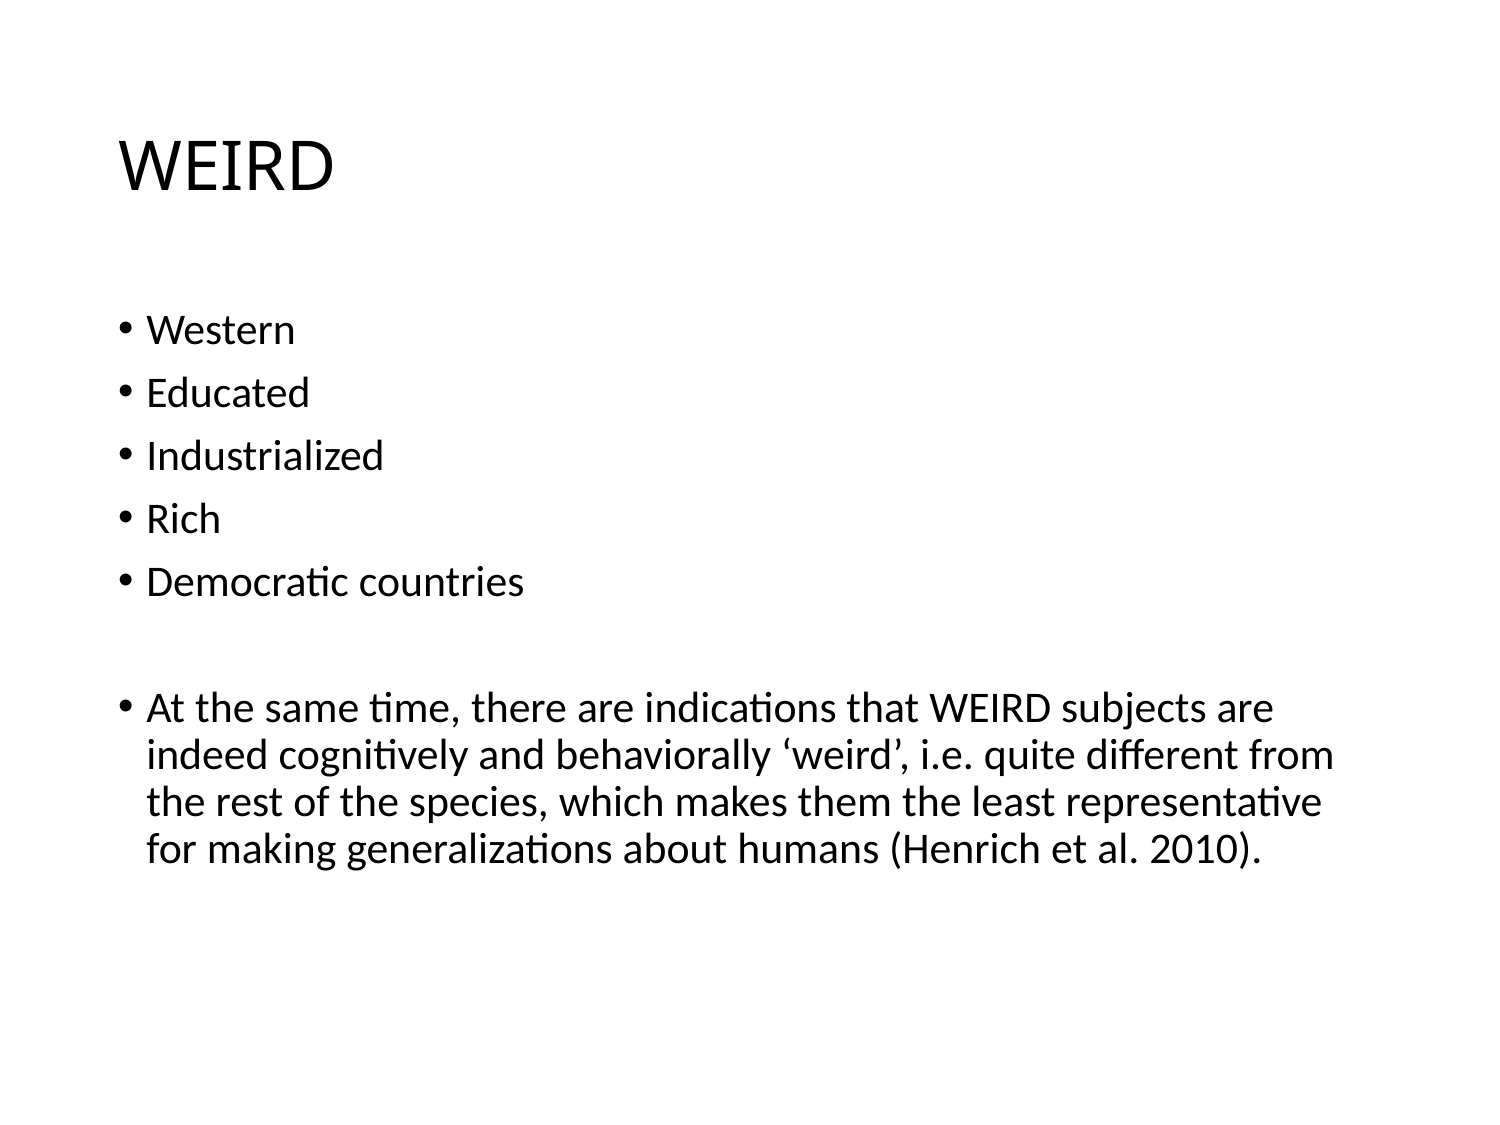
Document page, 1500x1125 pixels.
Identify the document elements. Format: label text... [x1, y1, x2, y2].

title WEIRD [103, 59, 1397, 278]
list Western Educated Industrialized Rich Democratic countries At the same time, there are indications that WEIRD subjects are indeed cognitively and behaviorally ‘weird’, i.e. quite different from the rest of the species, which makes them the least representative for making generalizations about humans (Henrich et al. 2010). [103, 299, 1397, 1014]
